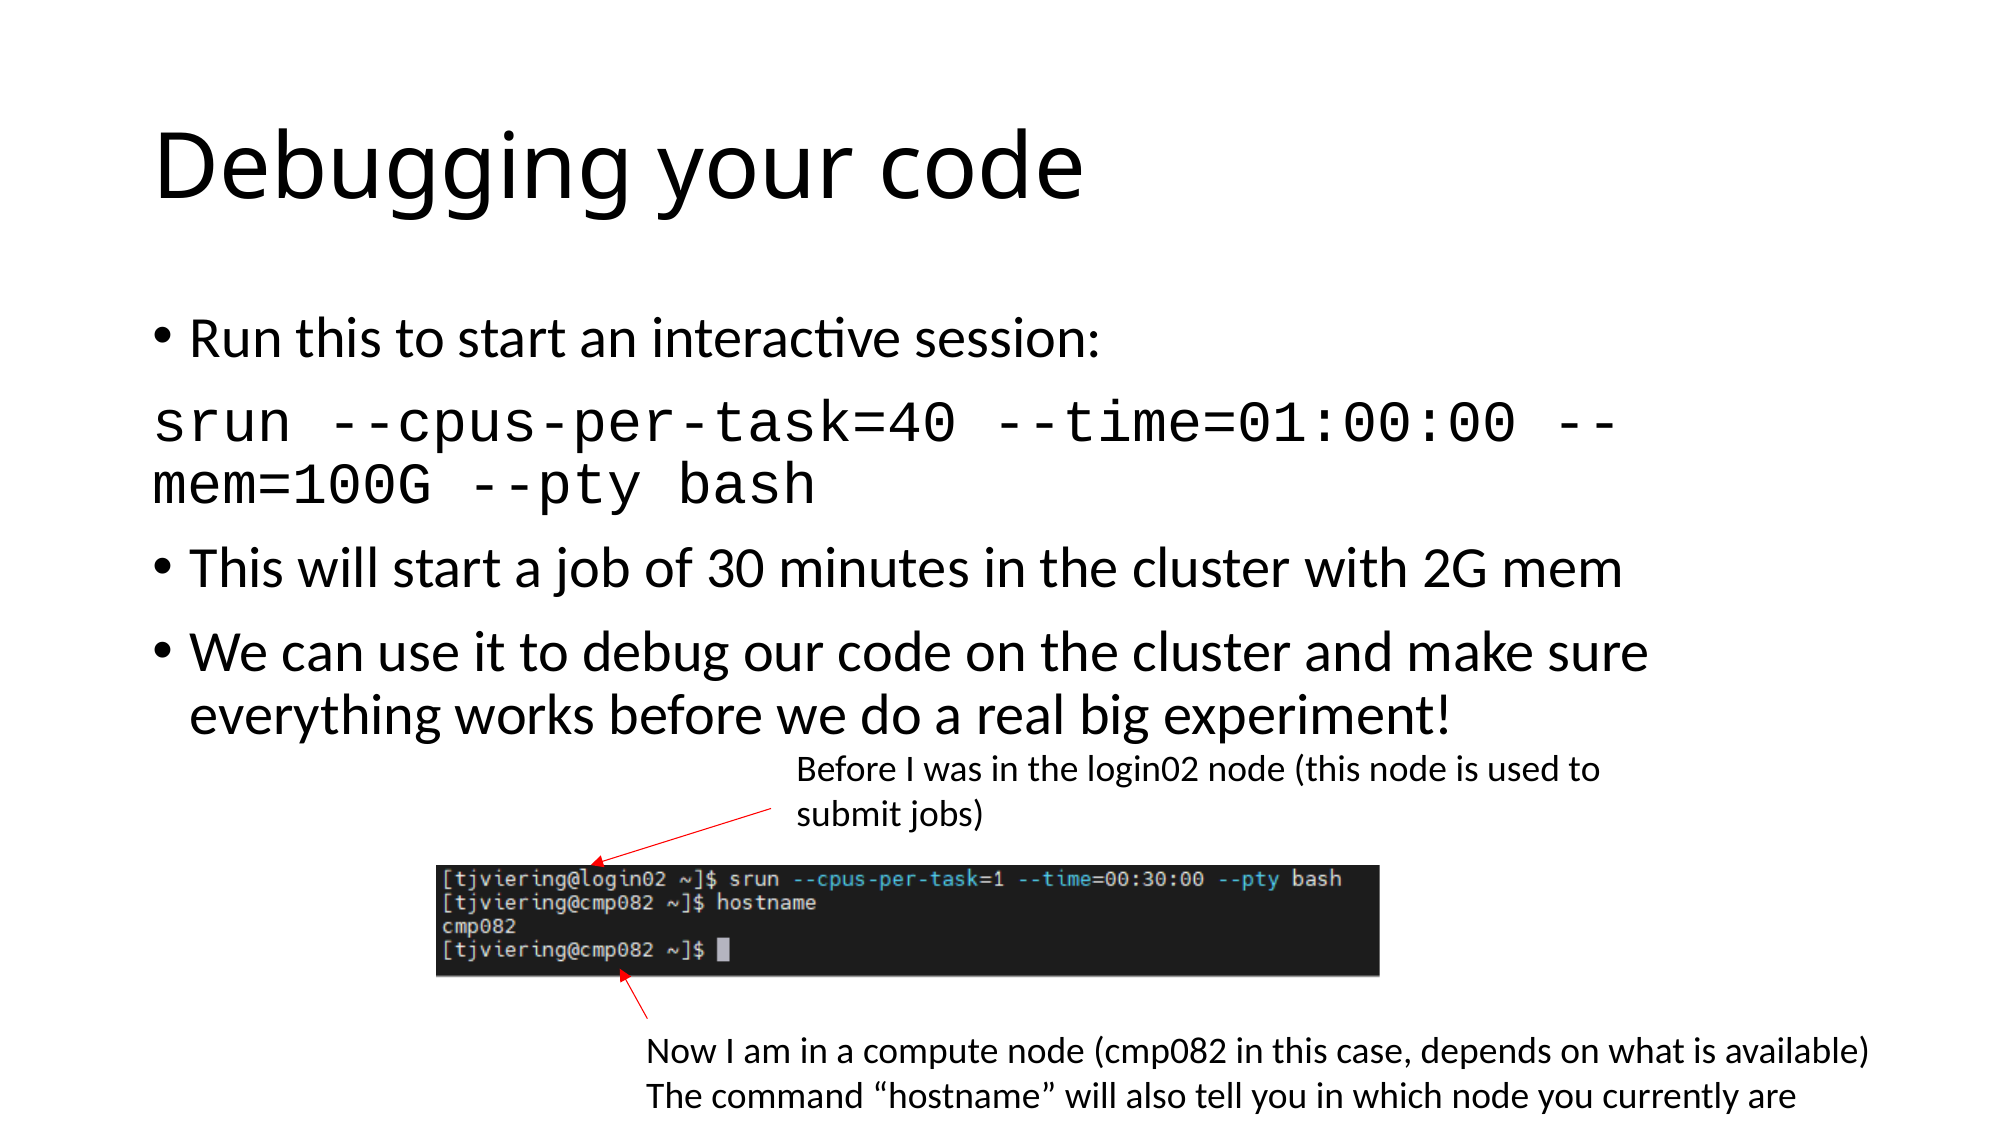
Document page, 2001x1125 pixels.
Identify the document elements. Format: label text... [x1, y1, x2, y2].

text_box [619, 968, 648, 1019]
text_box Before I was in the login02 node (this node is used to submit jobs) [781, 736, 1660, 842]
text_box Now I am in a compute node (cmp082 in this case, depends on what is available) The command “hostname” will also tell you in which node you currently are [631, 1018, 1906, 1124]
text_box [590, 808, 771, 865]
picture [435, 865, 1380, 982]
title Debugging your code [137, 59, 1863, 278]
list Run this to start an interactive session: srun --cpus-per-task=40 --time=01:00:00 --mem=100G --pty bash This will start a job of 30 minutes in the cluster with 2G mem We can use it to debug our code on the cluster and make sure everything works before we do a real big experiment! [137, 299, 1725, 1014]
